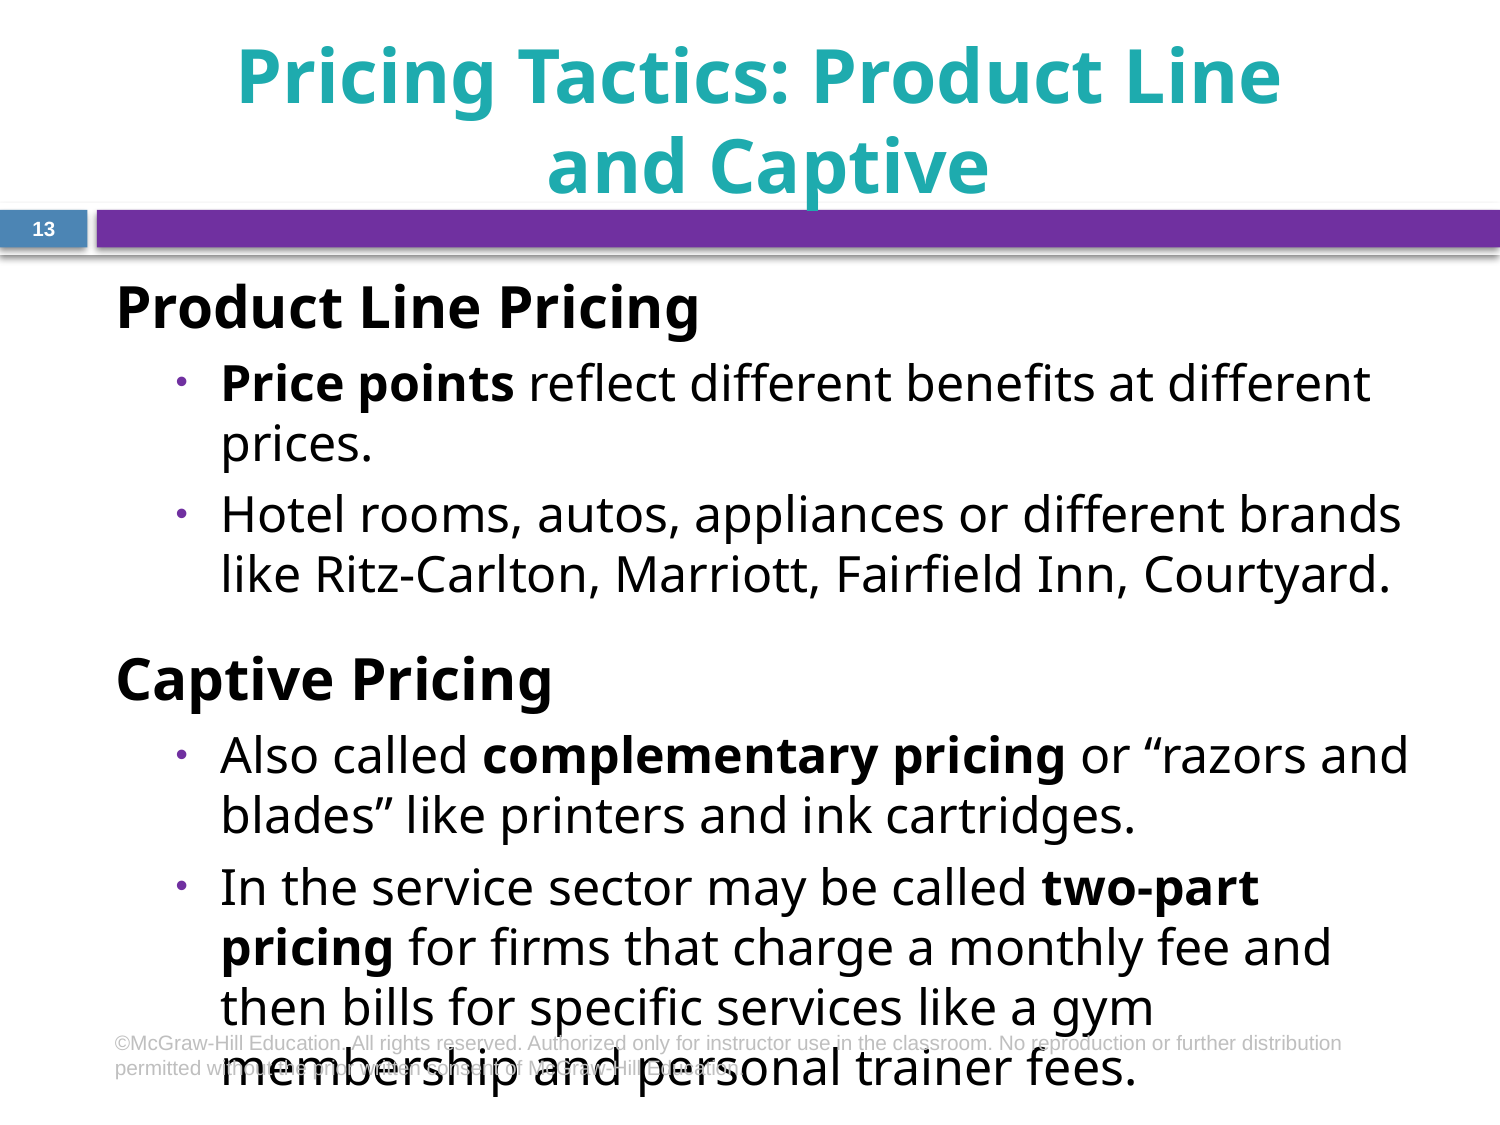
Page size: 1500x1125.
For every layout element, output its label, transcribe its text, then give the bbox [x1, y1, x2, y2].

slide_number 13 [0, 208, 88, 249]
footer ©McGraw-Hill Education. All rights reserved. Authorized only for instructor use in the classroom. No reproduction or further distribution permitted without the prior written consent of McGraw-Hill Education. [99, 1025, 1438, 1085]
title Pricing Tactics: Product Line and Captive [100, 37, 1439, 201]
list Product Line Pricing Price points reflect different benefits at different prices. Hotel rooms, autos, appliances or different brands like Ritz-Carlton, Marriott, Fairfield Inn, Courtyard. Captive Pricing Also called complementary pricing or “razors and blades” like printers and ink cartridges. In the service sector may be called two-part pricing for firms that charge a monthly fee and then bills for specific services like a gym membership and personal trainer fees. [100, 262, 1439, 1001]
